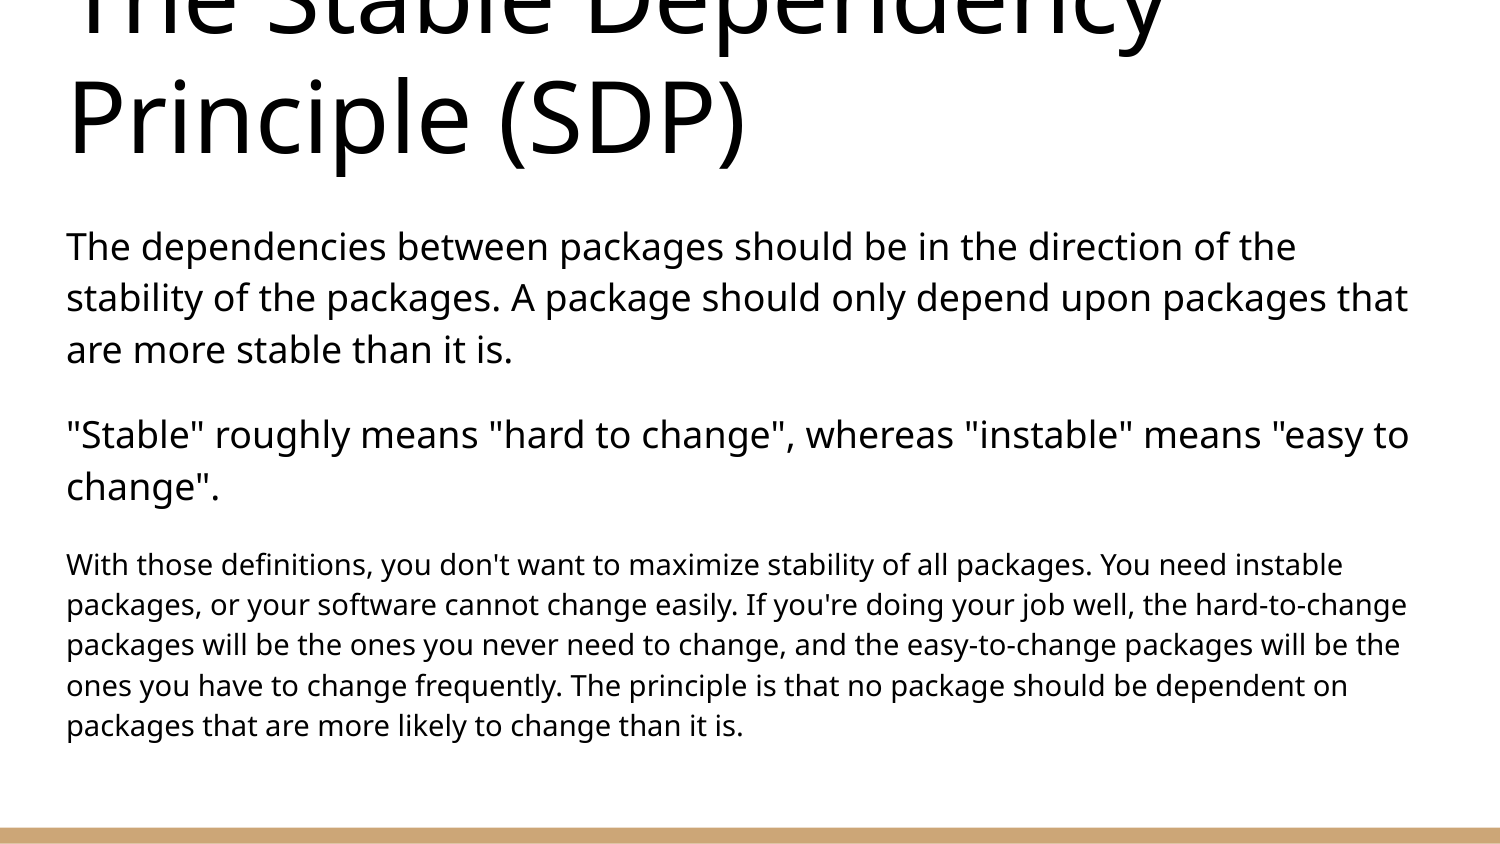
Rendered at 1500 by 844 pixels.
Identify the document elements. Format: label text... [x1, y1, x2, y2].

title The Stable Dependency Principle (SDP) [51, 51, 1449, 189]
list The dependencies between packages should be in the direction of the stability of the packages. A package should only depend upon packages that are more stable than it is. "Stable" roughly means "hard to change", whereas "instable" means "easy to change". With those definitions, you don't want to maximize stability of all packages. You need instable packages, or your software cannot change easily. If you're doing your job well, the hard-to-change packages will be the ones you never need to change, and the easy-to-change packages will be the ones you have to change frequently. The principle is that no package should be dependent on packages that are more likely to change than it is. [51, 200, 1449, 752]
